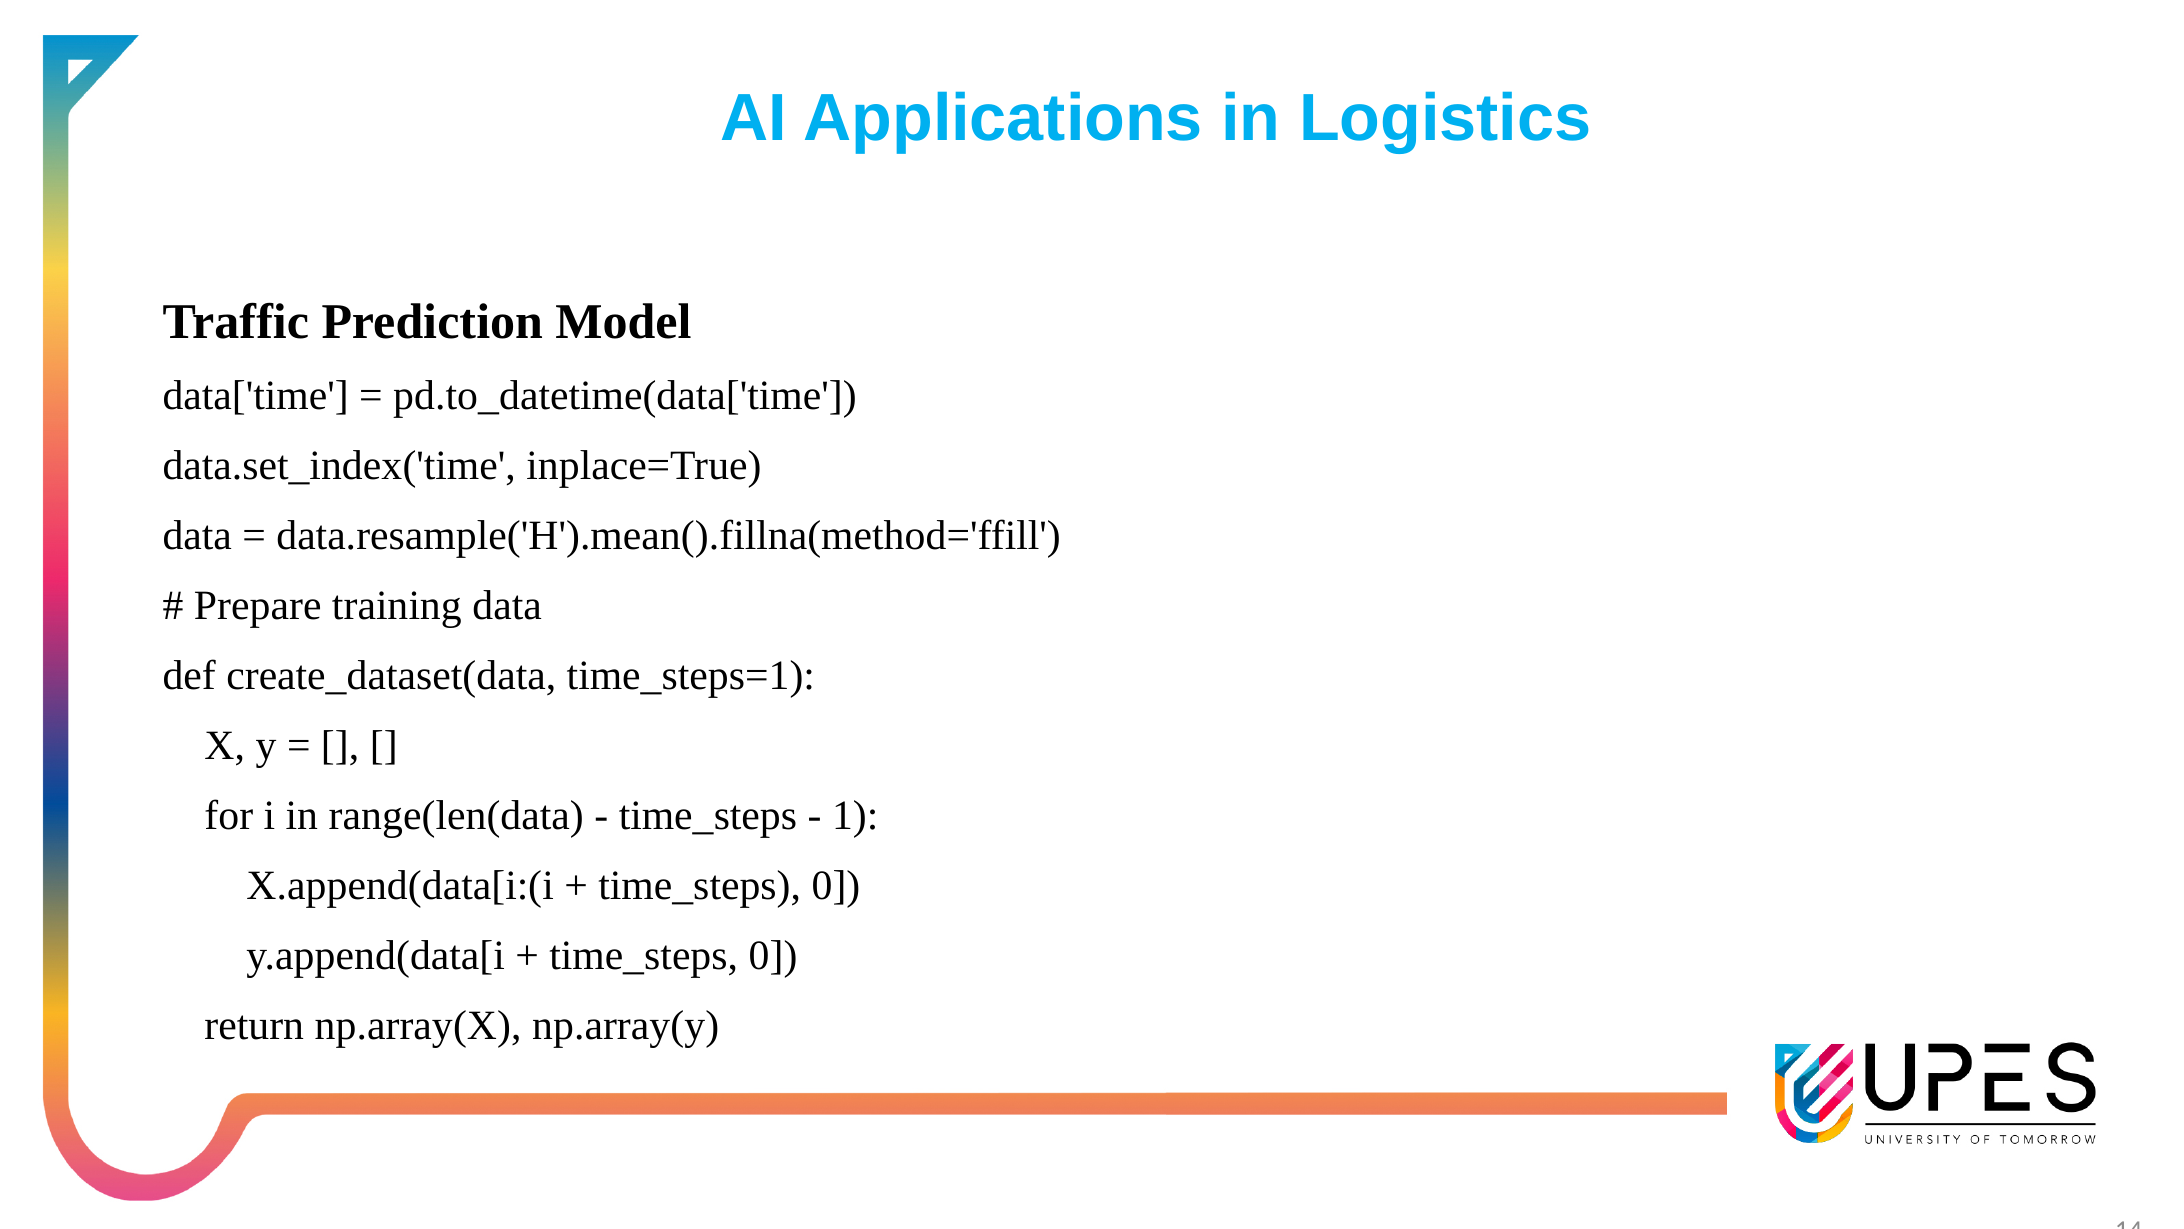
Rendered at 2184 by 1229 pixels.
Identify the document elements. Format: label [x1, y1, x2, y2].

list [0, 0, 2184, 1229]
